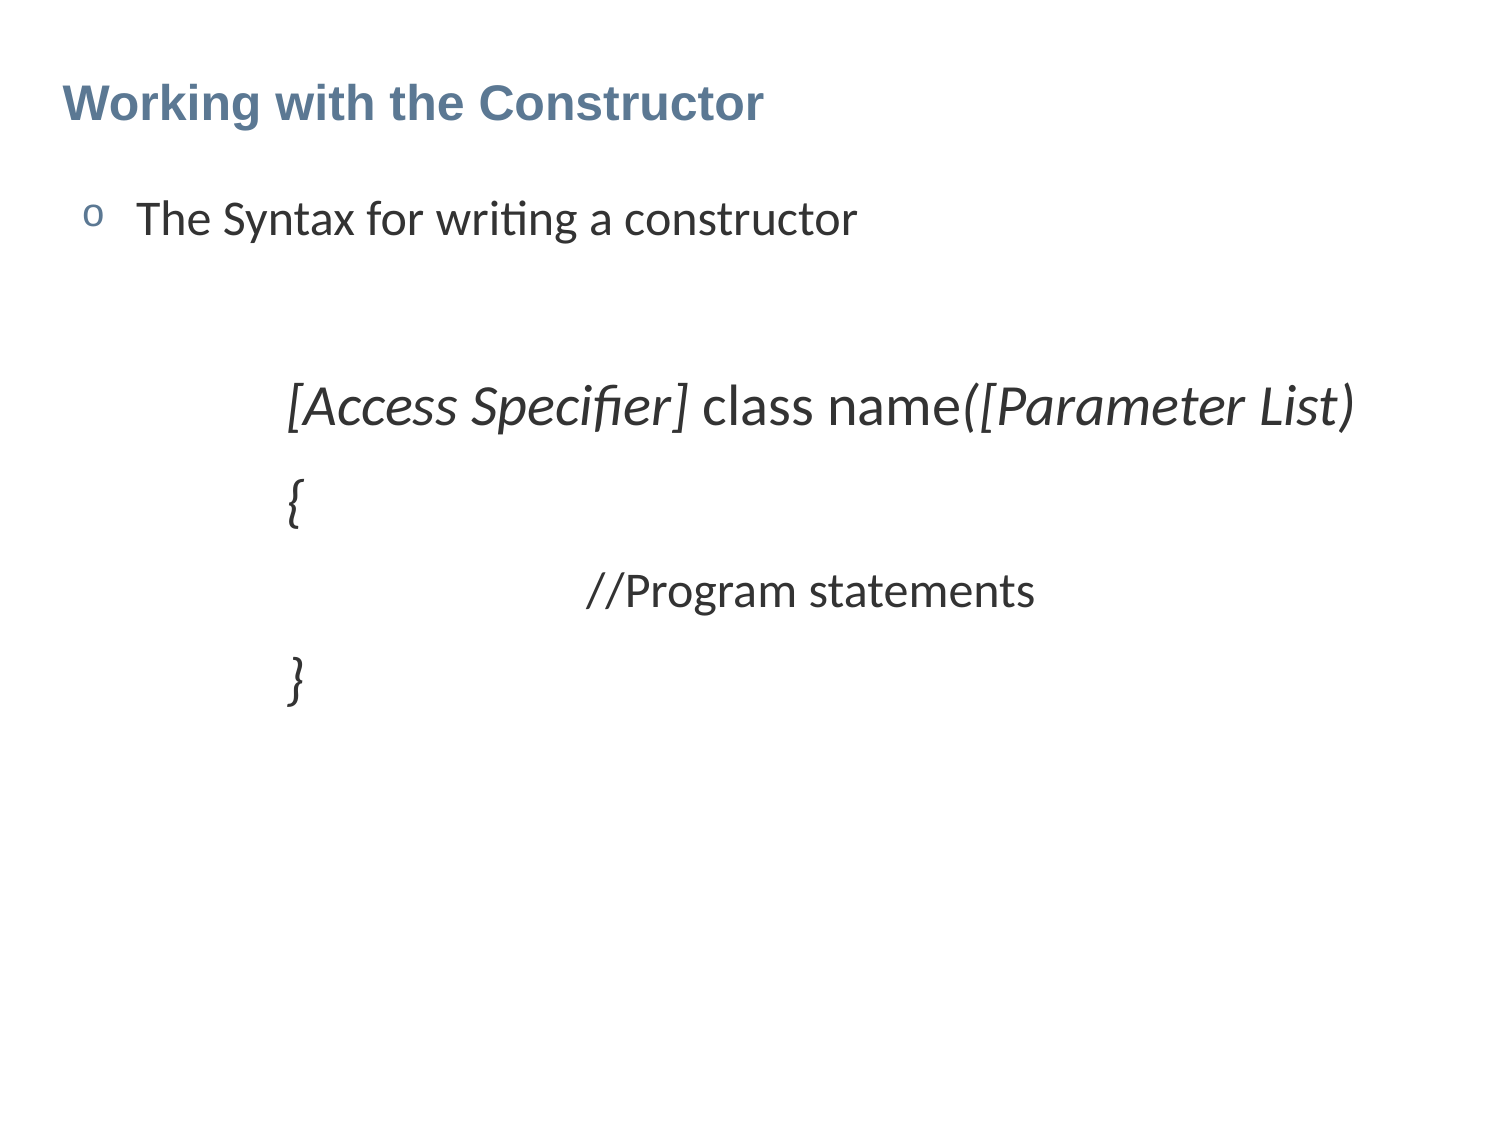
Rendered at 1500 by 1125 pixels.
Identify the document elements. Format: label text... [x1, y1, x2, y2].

title Working with the Constructor [62, 52, 1435, 139]
list The Syntax for writing a constructor [Access Specifier] class name([Parameter List) { //Program statements } [62, 185, 1435, 1010]
